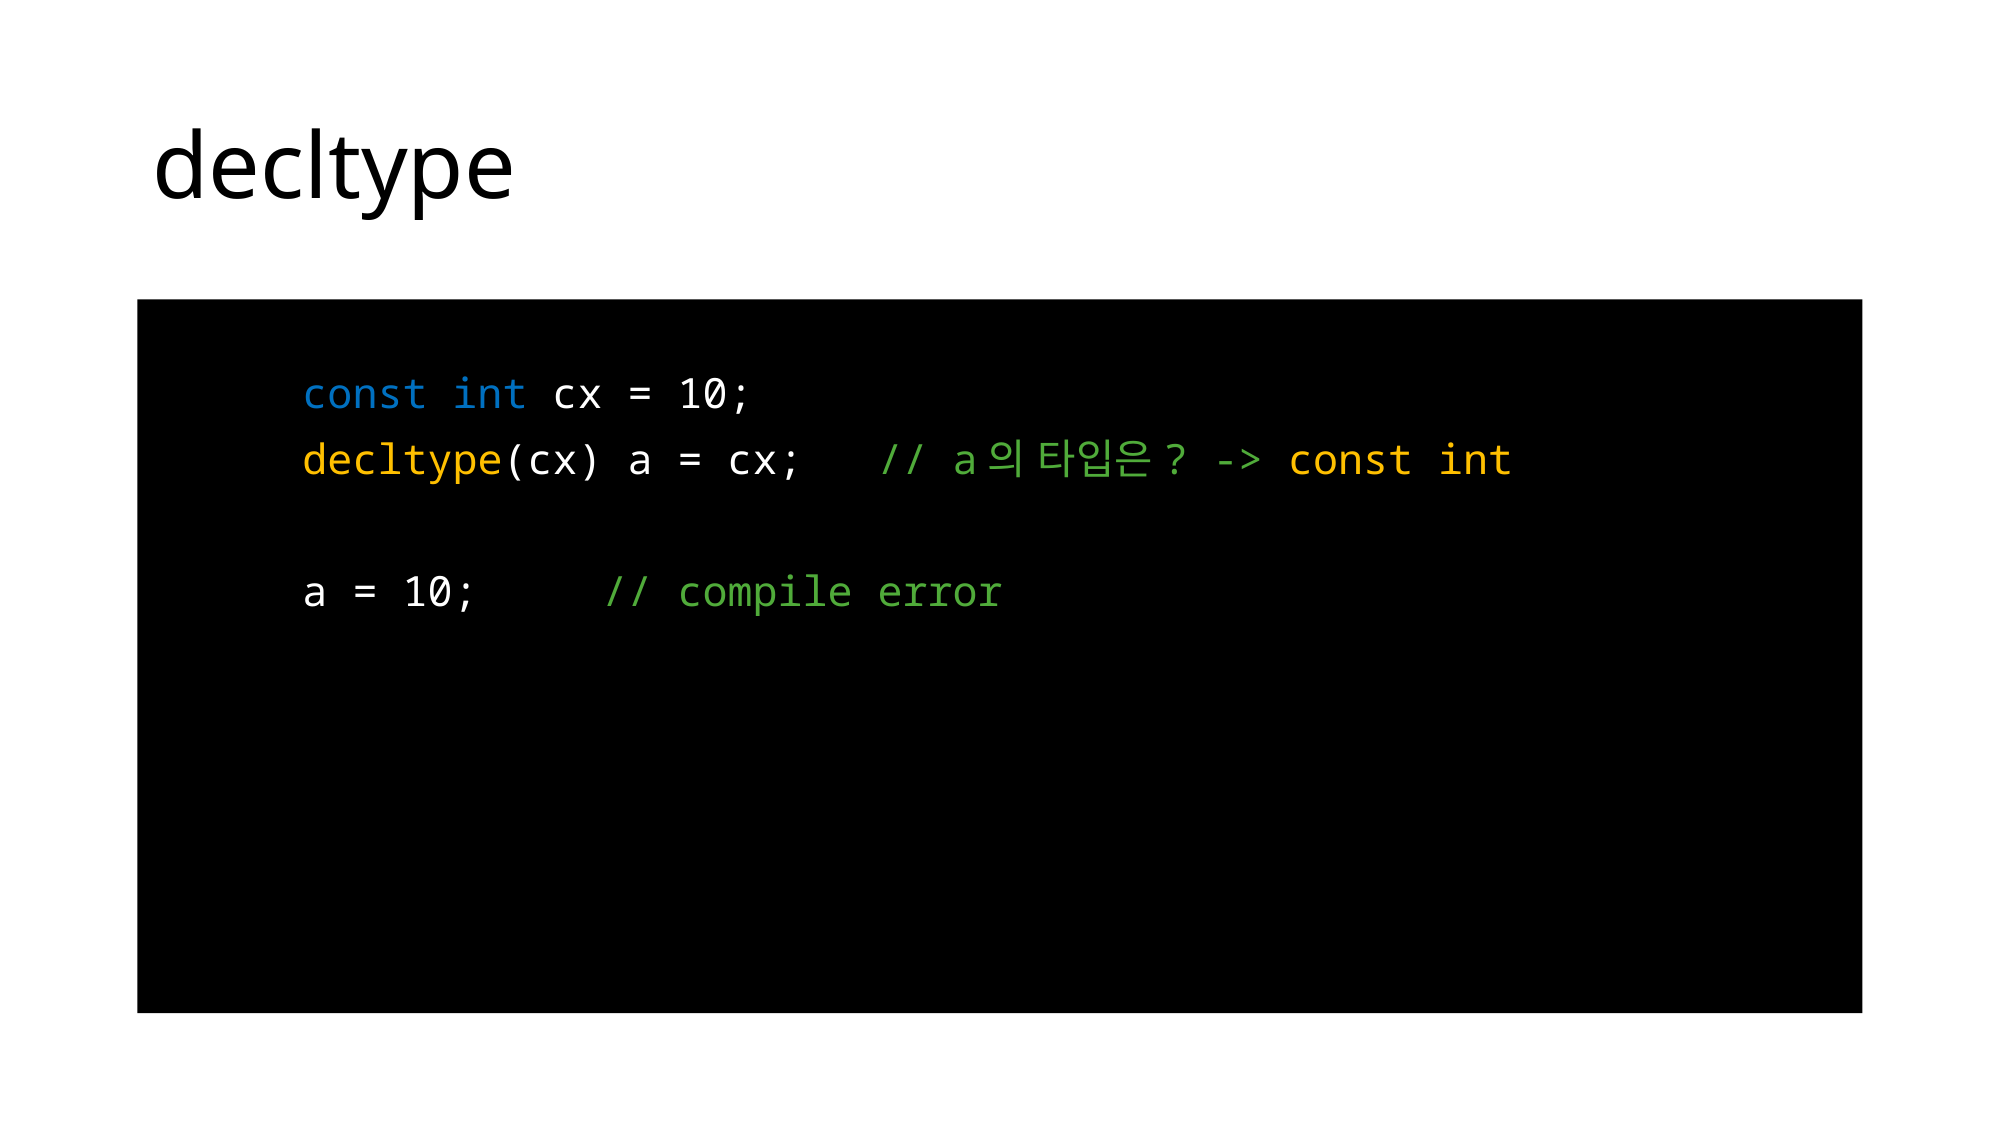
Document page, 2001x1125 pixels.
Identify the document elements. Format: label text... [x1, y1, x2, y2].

title decltype [137, 59, 1863, 278]
list const int cx = 10; decltype(cx) a = cx; // a의 타입은? -> const int a = 10; // compile error [137, 299, 1863, 1014]
